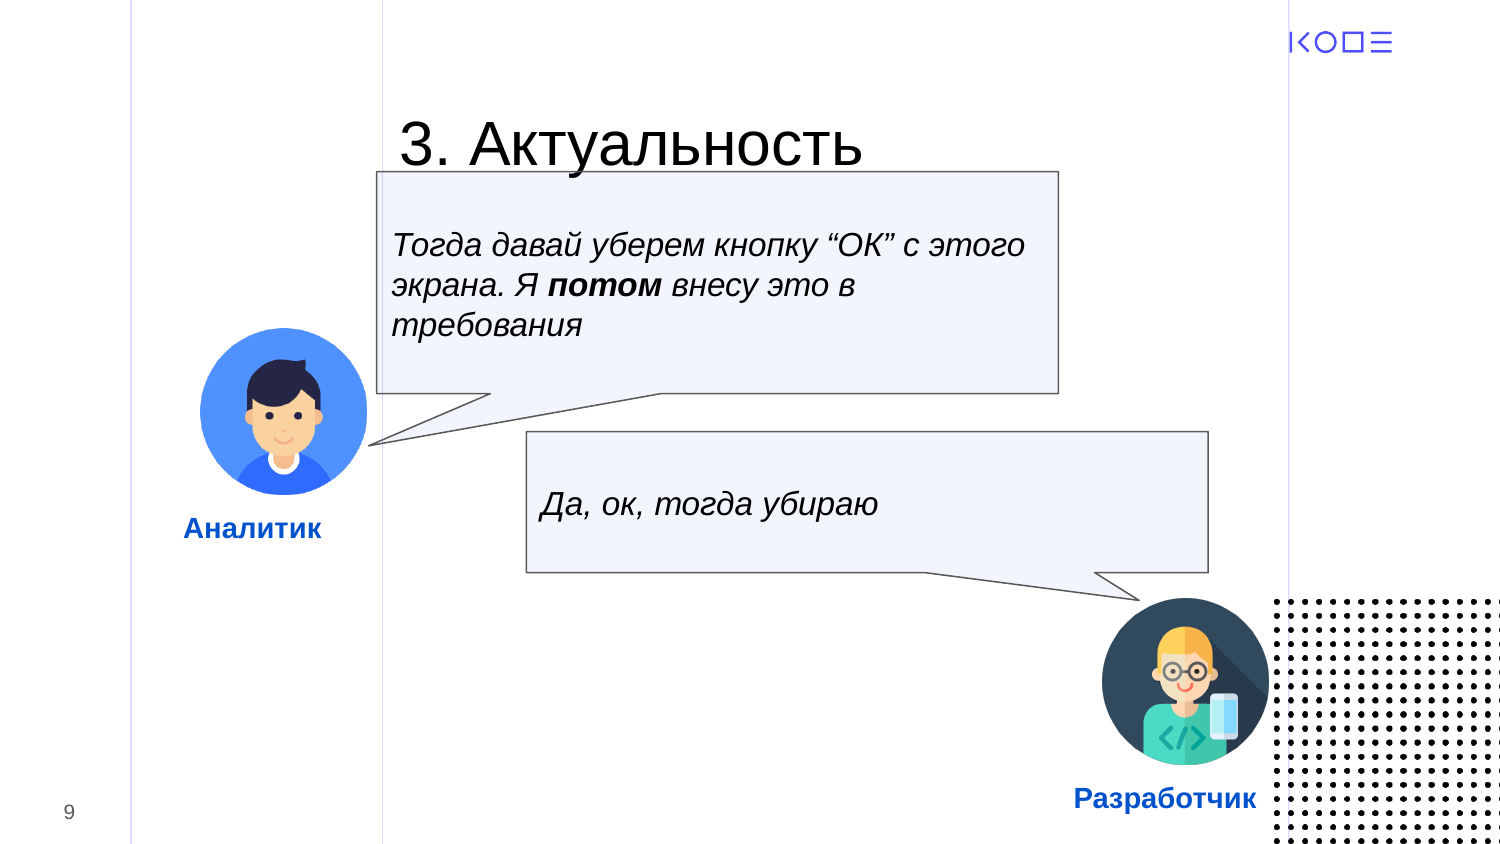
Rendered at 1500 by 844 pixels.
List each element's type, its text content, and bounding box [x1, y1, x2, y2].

text_box Тогда давай уберем кнопку “ОК” с этого экрана. Я потом внесу это в требования [371, 171, 1059, 446]
text_box Аналитик [168, 494, 661, 560]
text_box Разработчик [1058, 764, 1500, 830]
list 3. Актуальность [384, 50, 1292, 422]
text_box Да, ок, тогда убираю [526, 431, 1209, 597]
slide_number ‹#› [0, 779, 90, 844]
picture [0, 0, 1500, 844]
